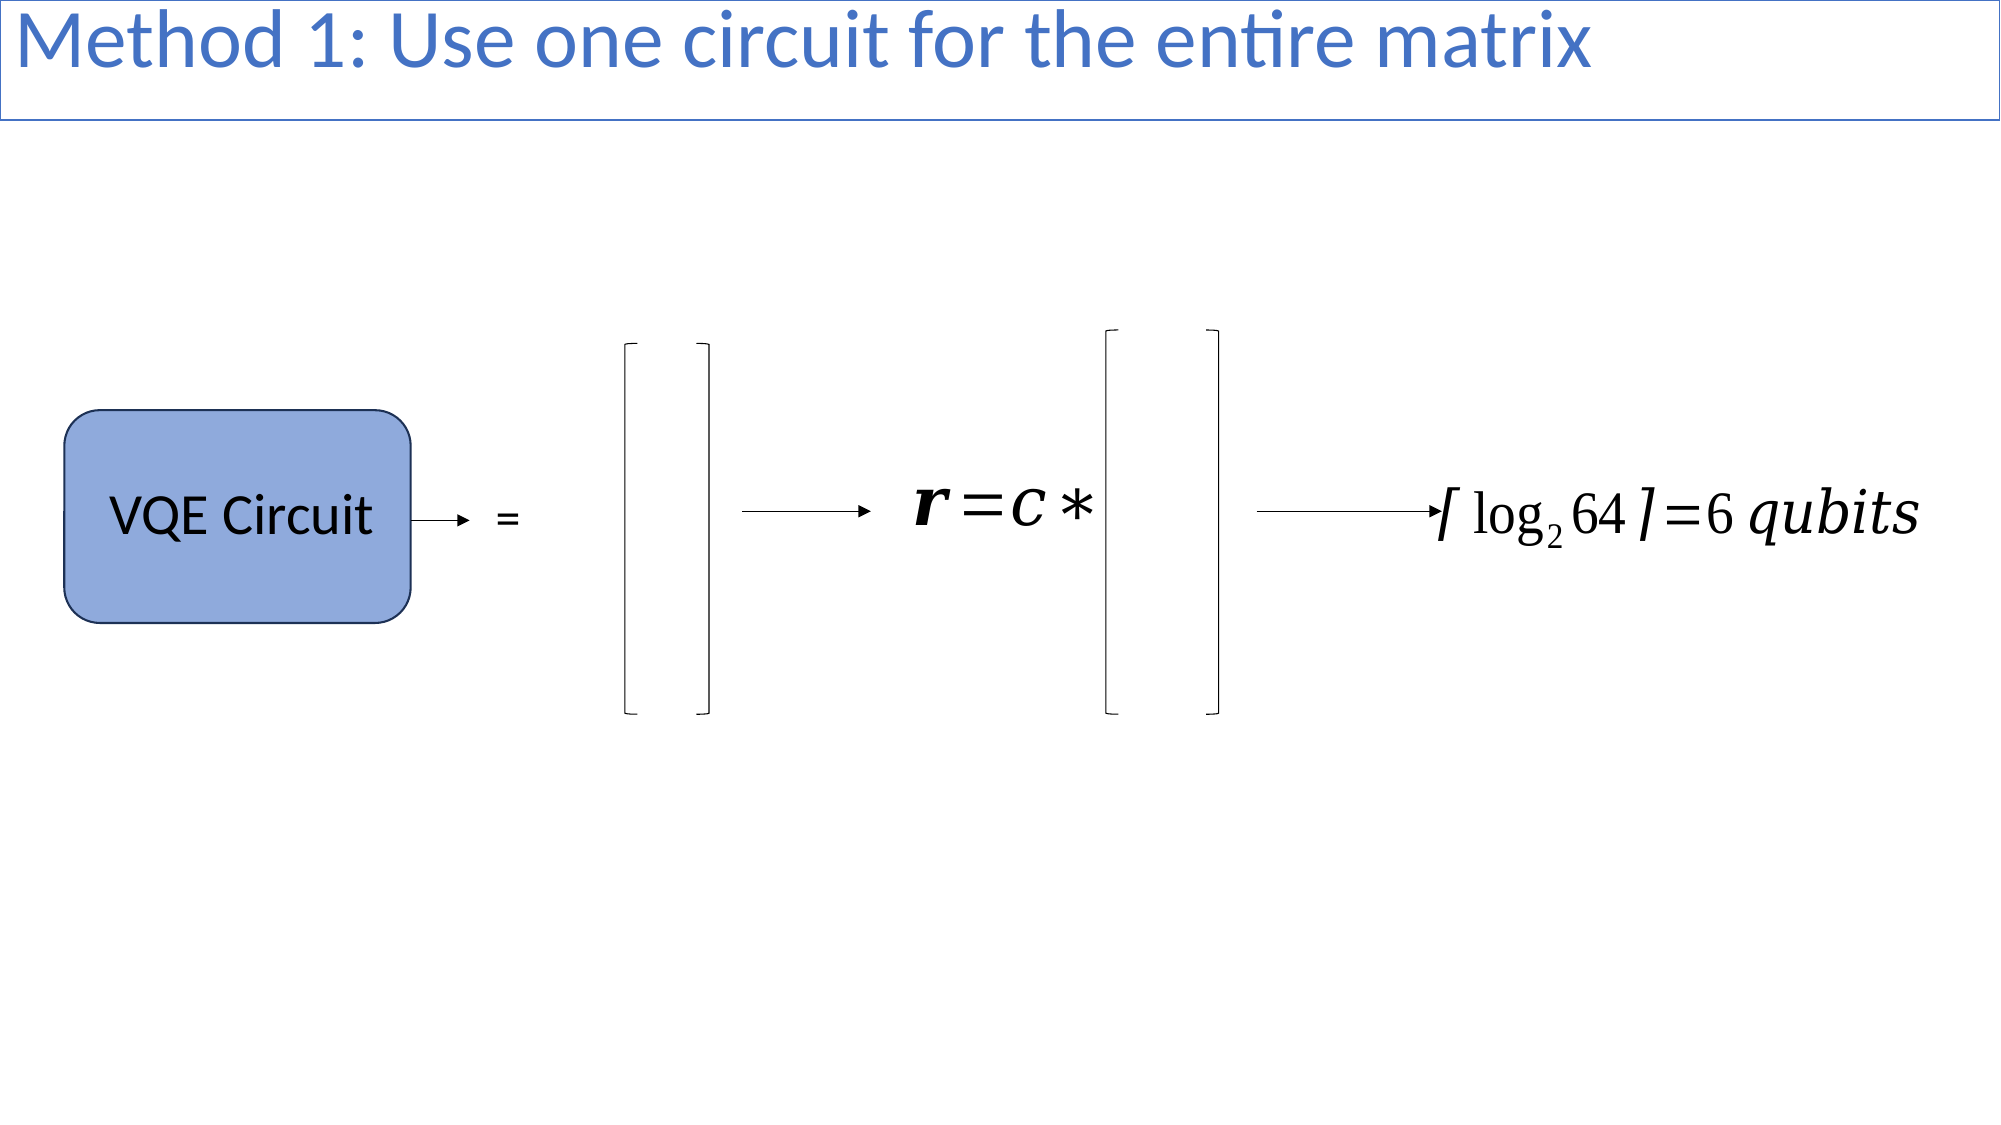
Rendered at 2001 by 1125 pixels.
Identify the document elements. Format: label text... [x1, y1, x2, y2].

text_box [696, 342, 710, 715]
text_box [1105, 329, 1119, 715]
text_box [63, 409, 412, 625]
text_box Method 1: Use one circuit for the entire matrix [0, 0, 2000, 121]
text_box [1206, 329, 1220, 715]
text_box [624, 342, 638, 715]
text_box VQE Circuit [94, 468, 448, 554]
